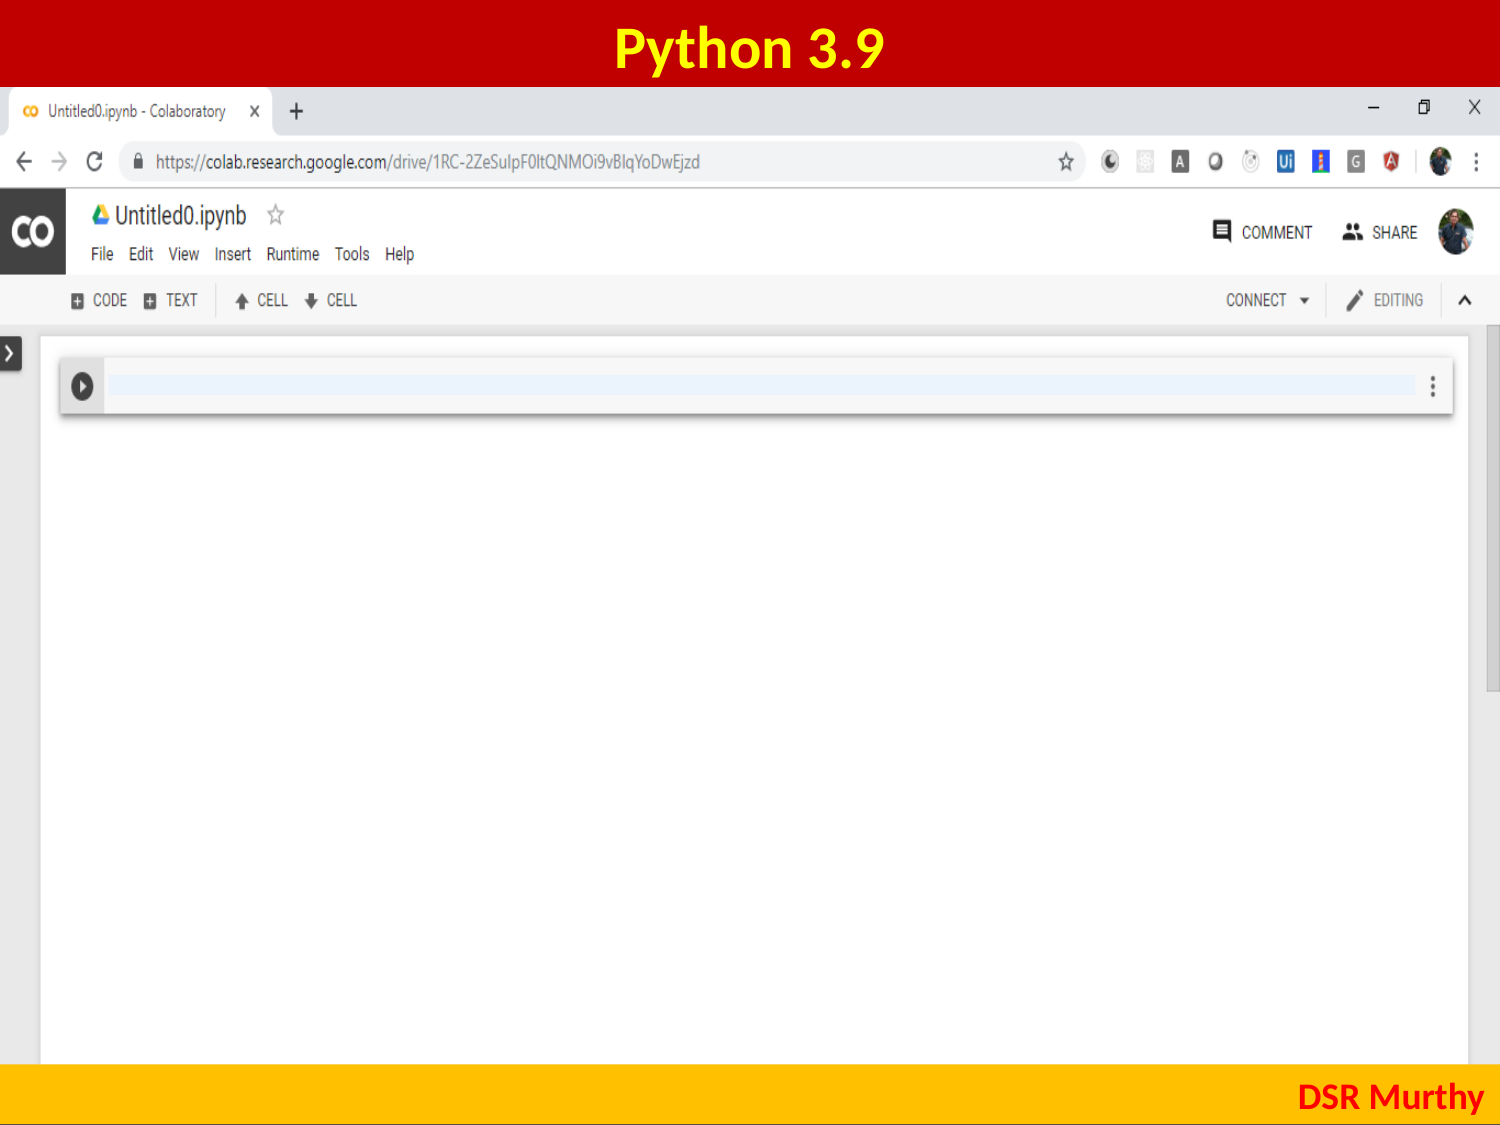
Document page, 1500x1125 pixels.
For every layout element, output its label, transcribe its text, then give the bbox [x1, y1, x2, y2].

title Python 3.9 [0, 0, 1500, 87]
picture [0, 87, 1500, 1125]
